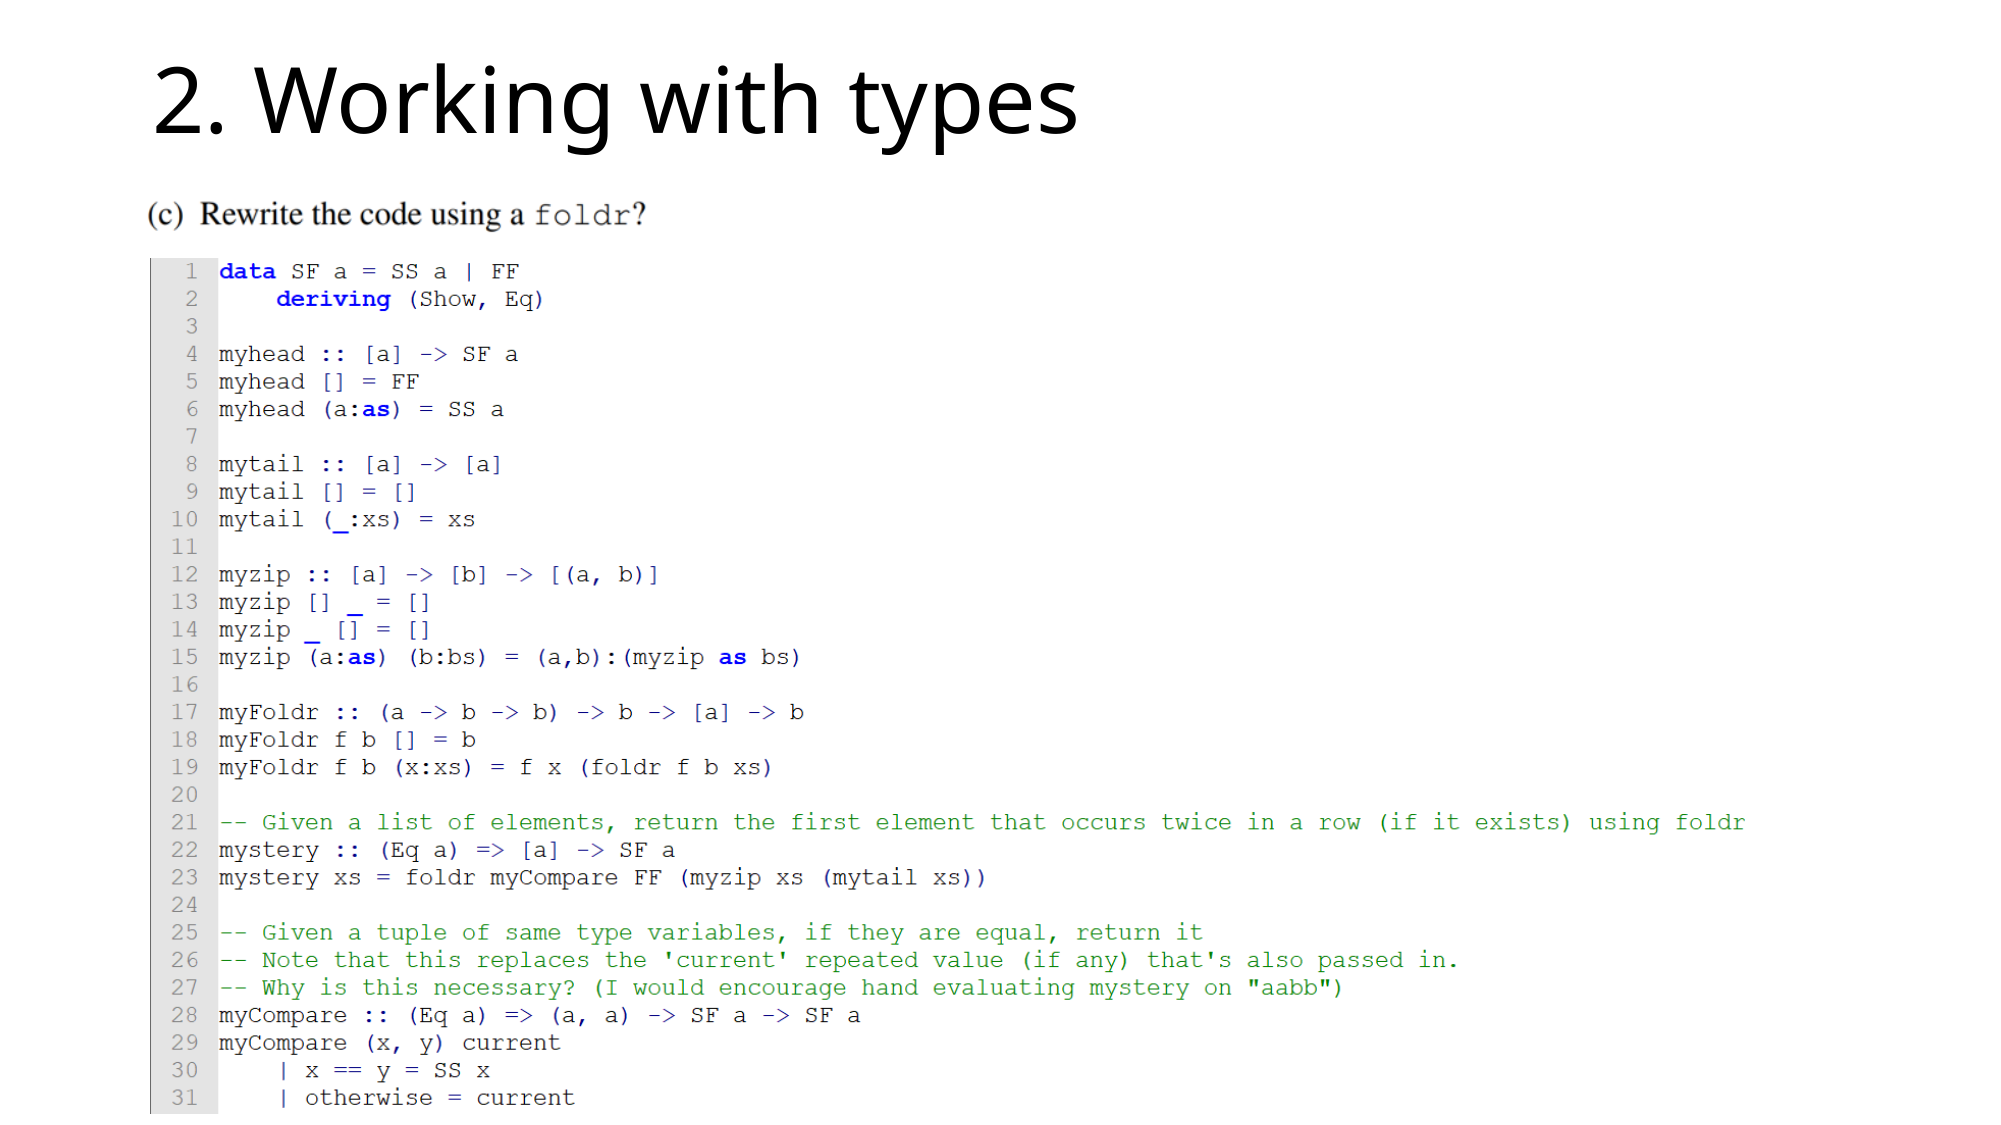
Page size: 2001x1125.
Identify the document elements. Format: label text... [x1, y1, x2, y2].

text_box 2. Working with types [137, 0, 1863, 213]
picture [137, 179, 700, 246]
picture [149, 258, 1753, 1114]
